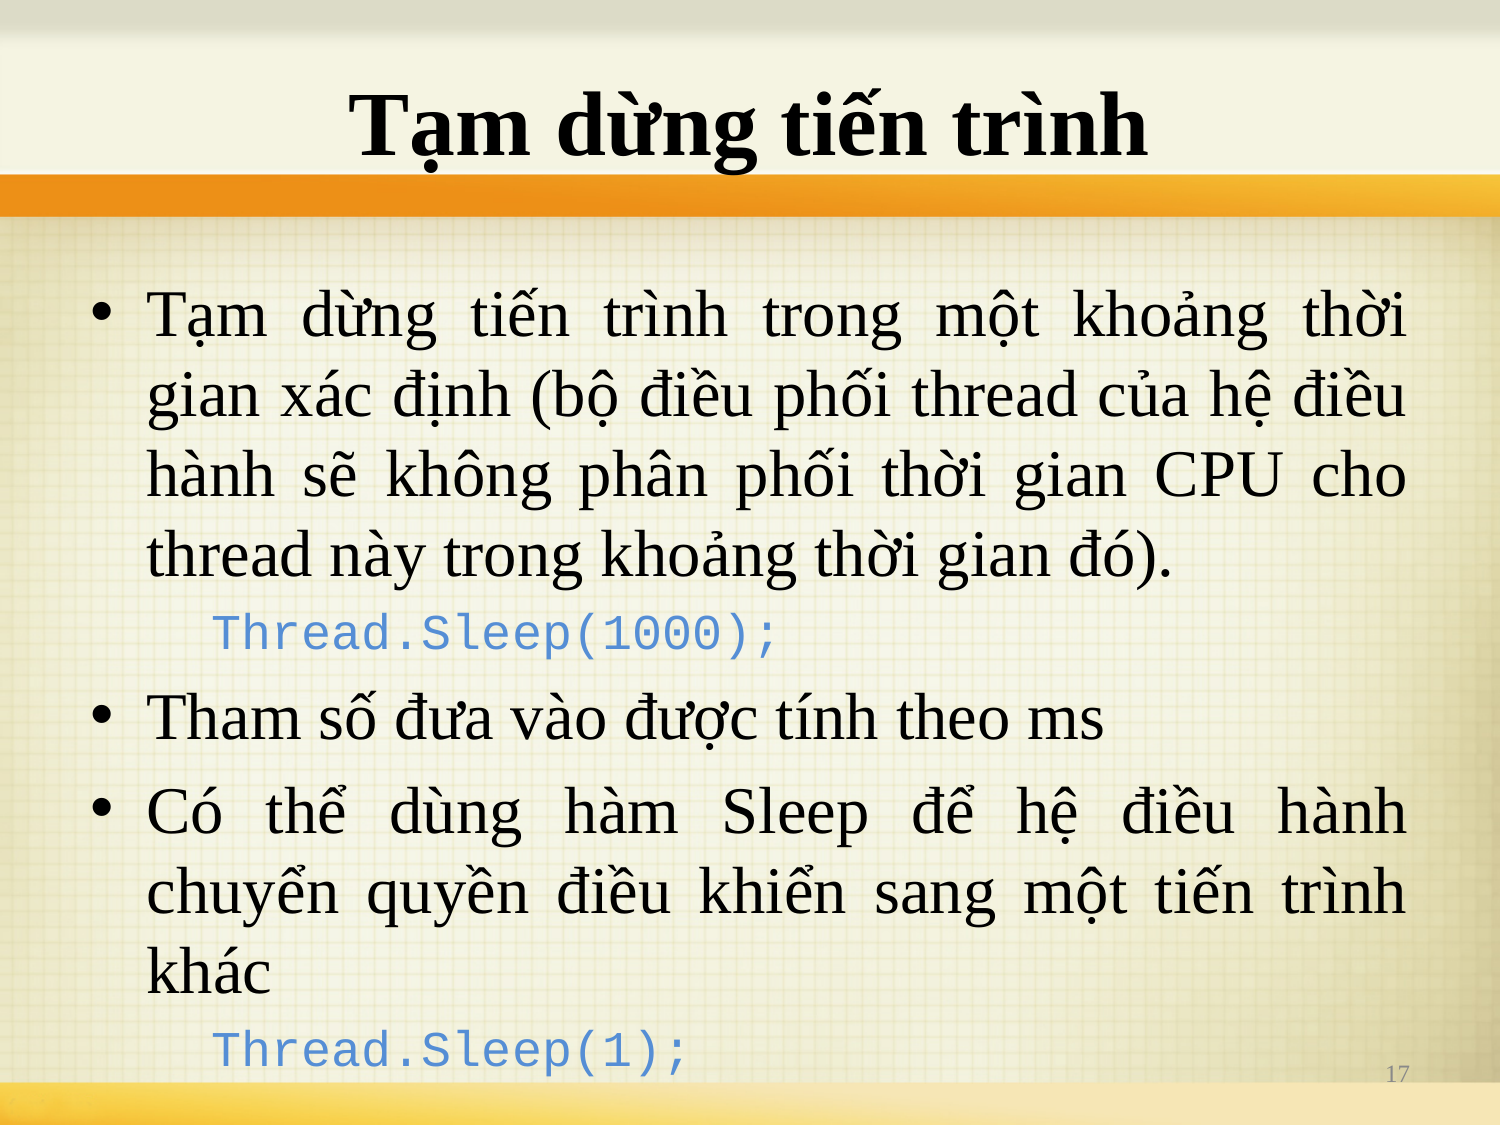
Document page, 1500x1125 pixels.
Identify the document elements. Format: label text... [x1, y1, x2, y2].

list Tạm dừng tiến trình trong một khoảng thời gian xác định (bộ điều phối thread của hệ điều hành sẽ không phân phối thời gian CPU cho thread này trong khoảng thời gian đó). Thread.Sleep(1000); Tham số đưa vào được tính theo ms Có thể dùng hàm Sleep để hệ điều hành chuyển quyền điều khiển sang một tiến trình khác Thread.Sleep(1); [75, 262, 1425, 1100]
picture [0, 0, 1500, 1125]
slide_number 17 [1074, 1042, 1425, 1103]
title Tạm dừng tiến trình [75, 24, 1425, 213]
